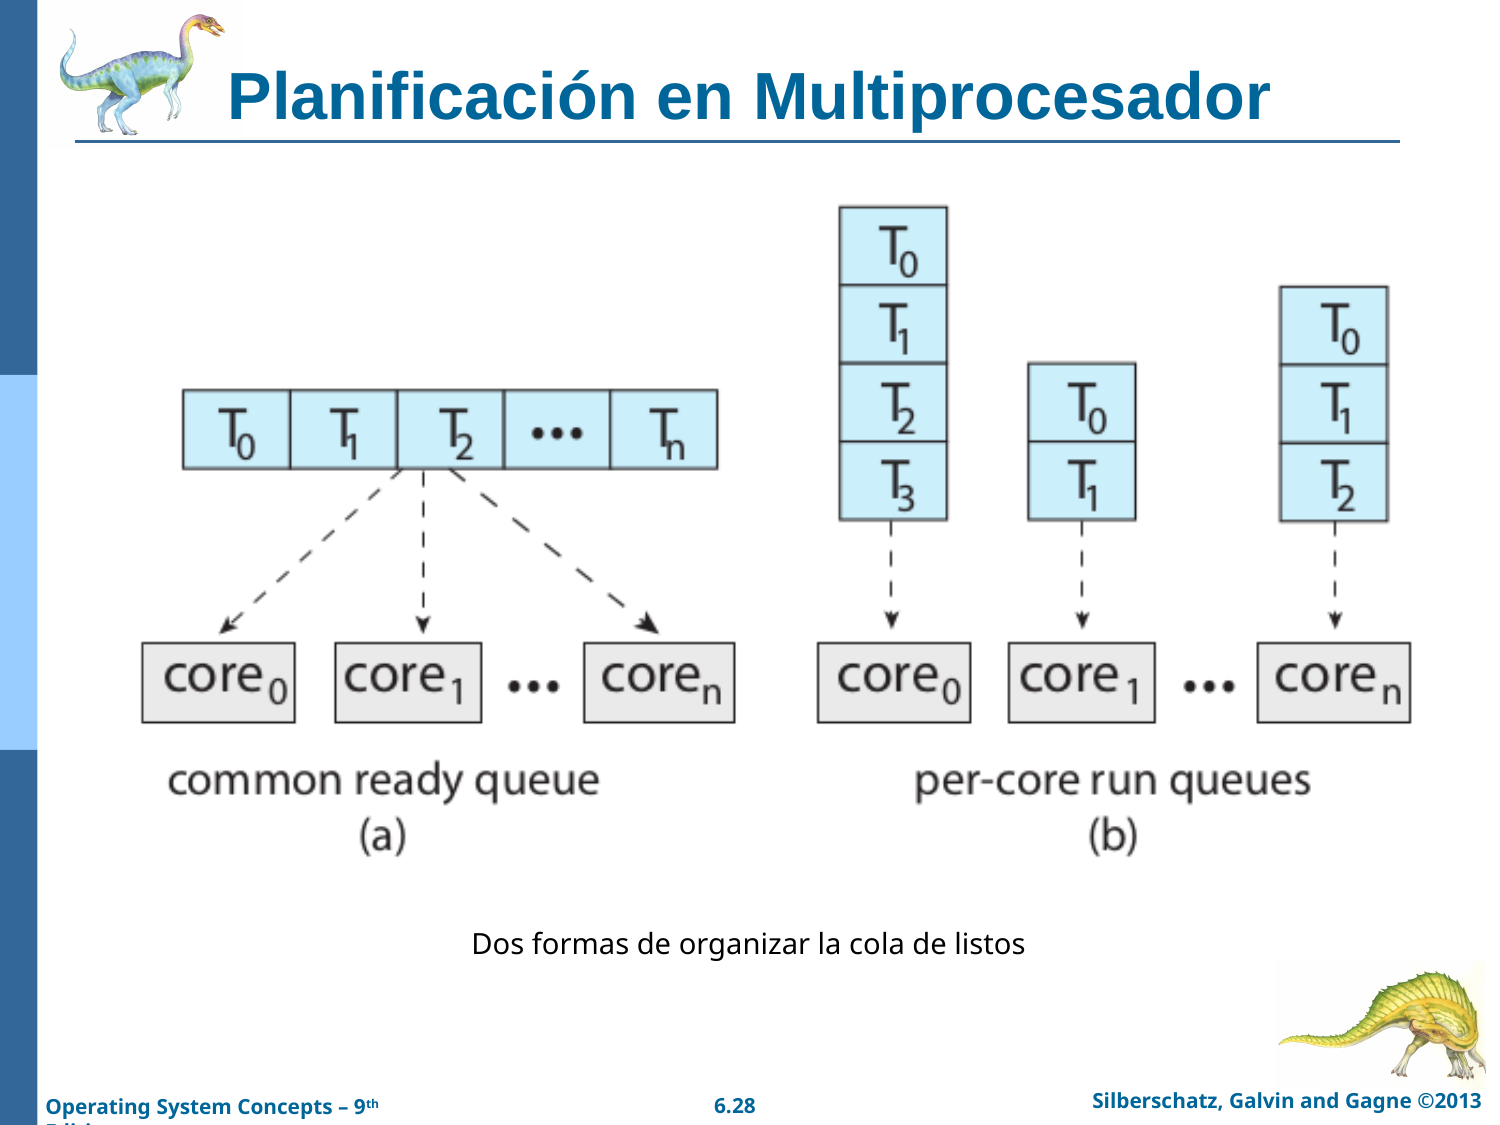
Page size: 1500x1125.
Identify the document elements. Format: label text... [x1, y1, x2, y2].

picture [1275, 959, 1486, 1090]
picture [46, 0, 243, 149]
text_box Dos formas de organizar la cola de listos [456, 909, 1164, 1005]
title Planificación en Multiprocesador [75, 45, 1425, 141]
picture [99, 177, 1431, 870]
